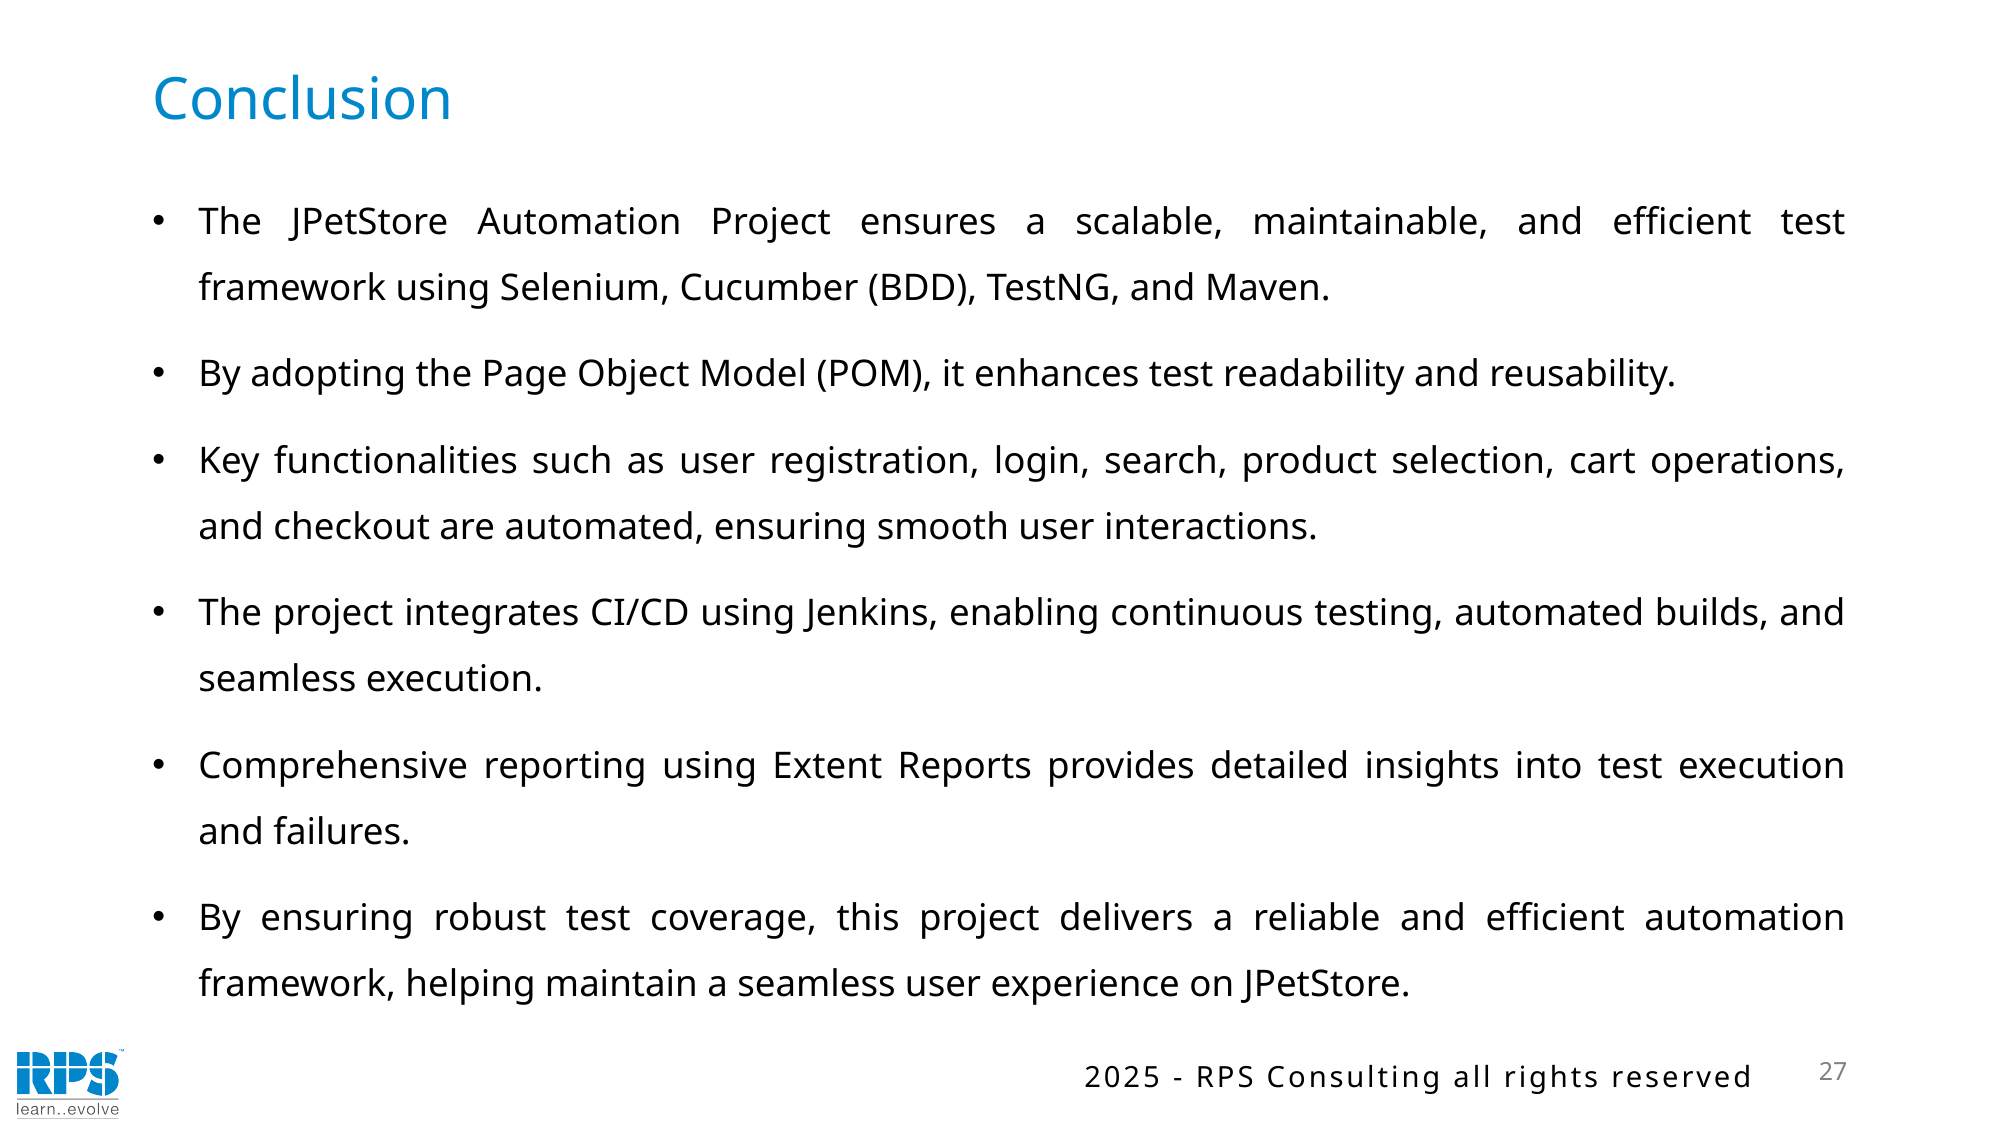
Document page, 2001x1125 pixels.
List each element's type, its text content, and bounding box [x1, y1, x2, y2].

picture [17, 1049, 124, 1119]
slide_number 27 [1412, 1042, 1863, 1103]
list The JPetStore Automation Project ensures a scalable, maintainable, and efficient test framework using Selenium, Cucumber (BDD), TestNG, and Maven. By adopting the Page Object Model (POM), it enhances test readability and reusability. Key functionalities such as user registration, login, search, product selection, cart operations, and checkout are automated, ensuring smooth user interactions. The project integrates CI/CD using Jenkins, enabling continuous testing, automated builds, and seamless execution. Comprehensive reporting using Extent Reports provides detailed insights into test execution and failures. By ensuring robust test coverage, this project delivers a reliable and efficient automation framework, helping maintain a seamless user experience on JPetStore. [137, 167, 1863, 1014]
title Conclusion [137, 59, 1863, 141]
